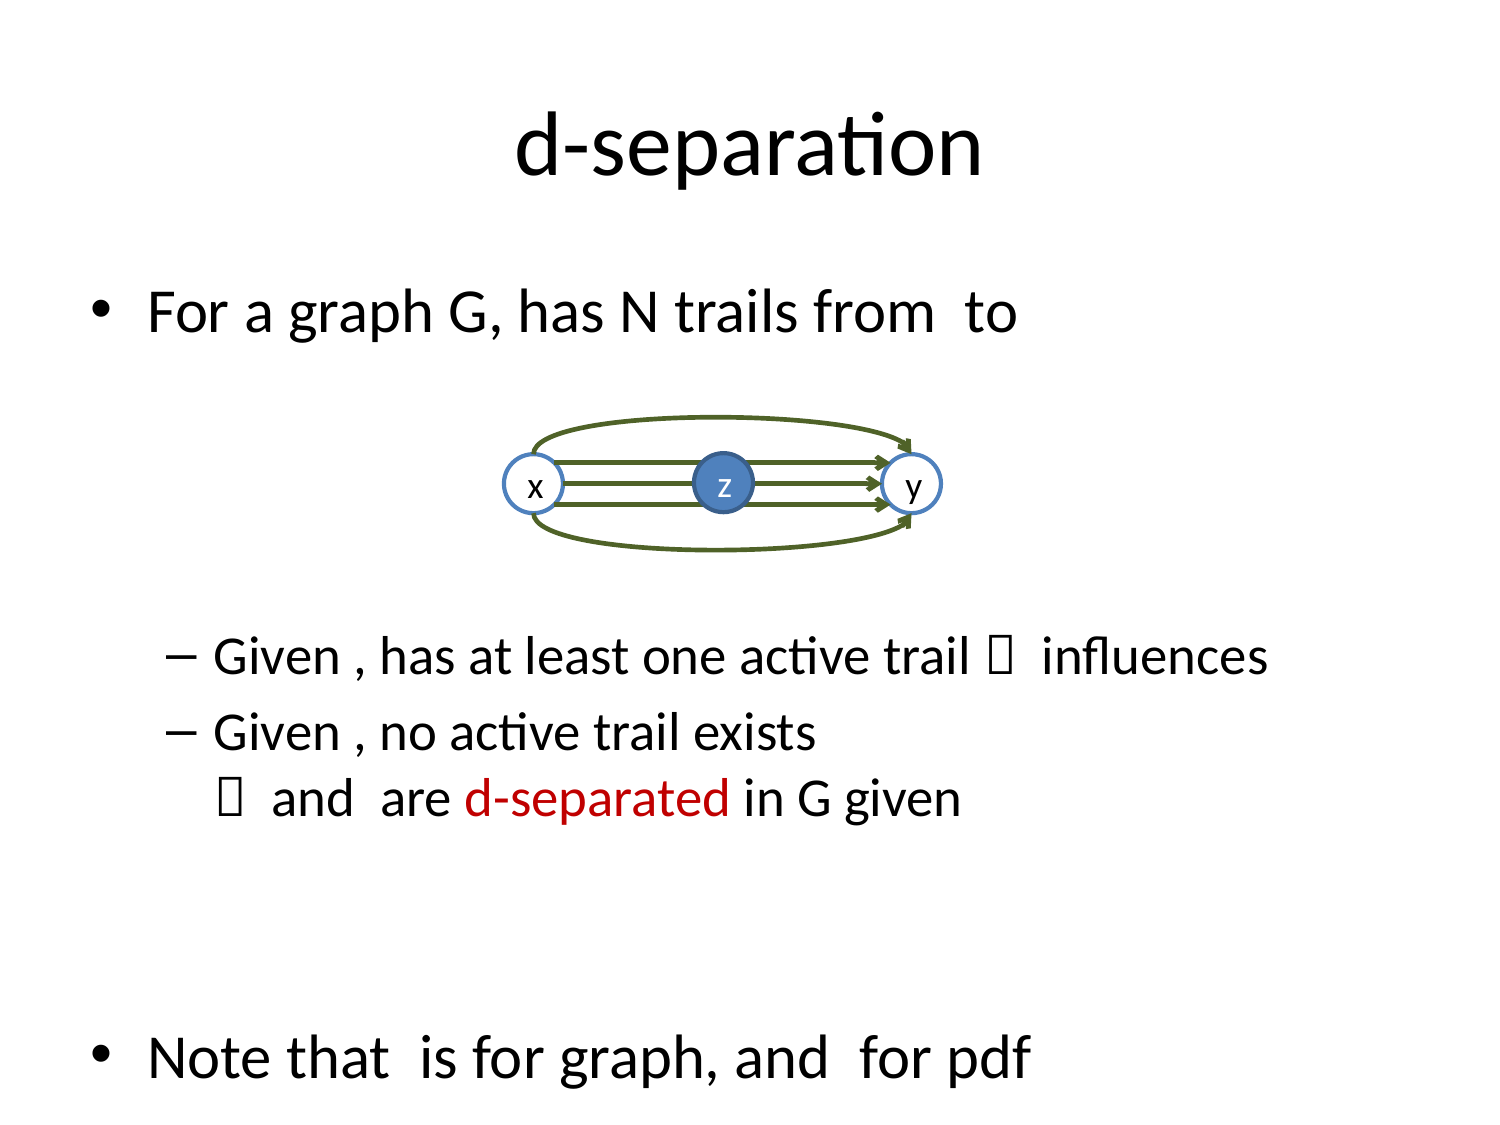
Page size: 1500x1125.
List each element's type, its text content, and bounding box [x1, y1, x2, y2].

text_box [503, 452, 942, 515]
title d-separation [75, 45, 1425, 233]
